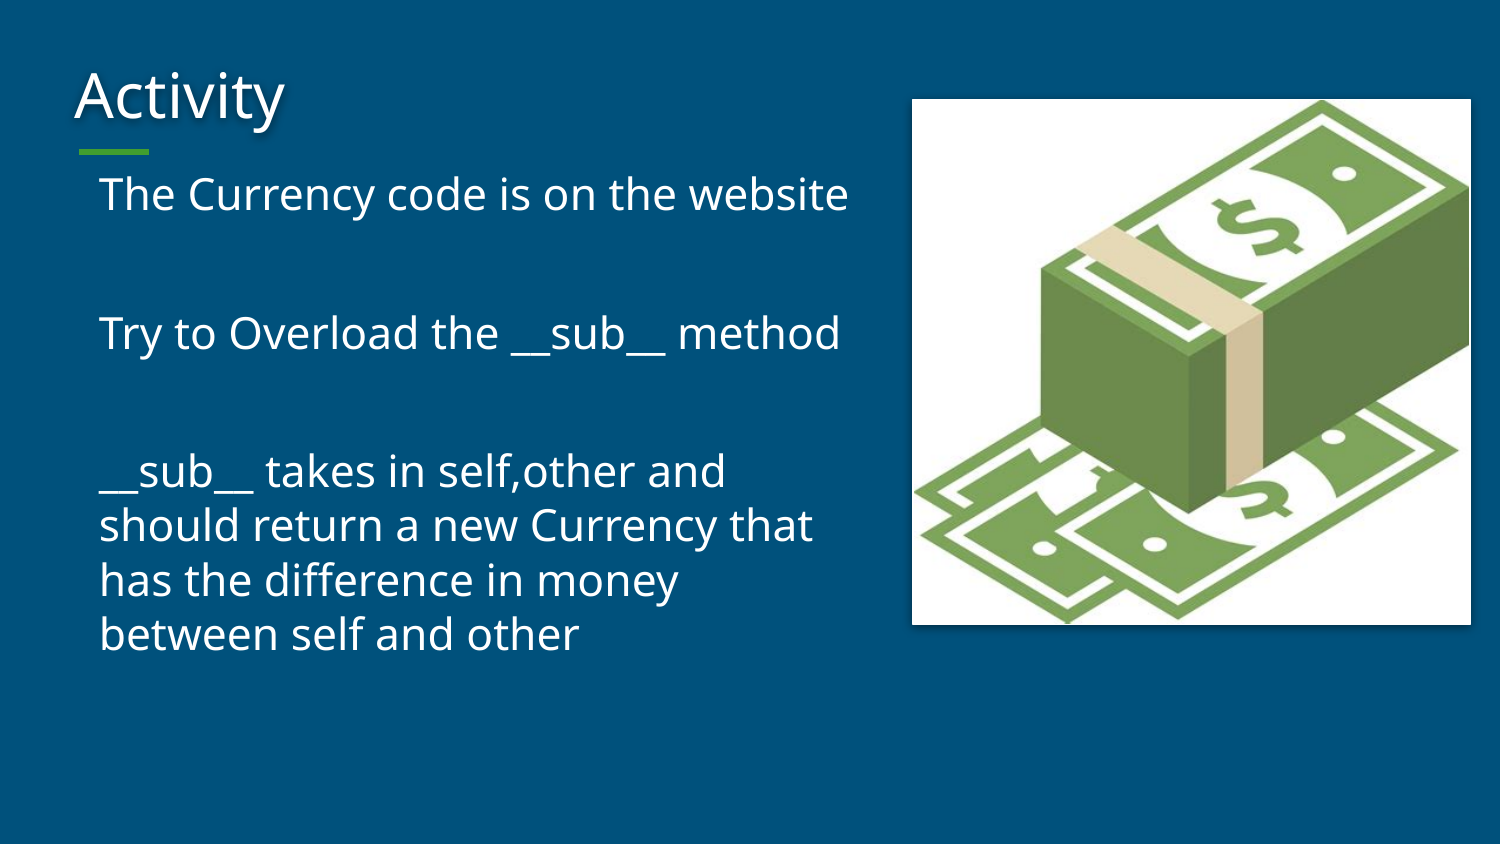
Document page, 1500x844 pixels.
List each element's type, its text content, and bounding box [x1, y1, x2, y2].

picture [913, 100, 1470, 625]
title Activity [63, 39, 1437, 152]
list The Currency code is on the website Try to Overload the __sub__ method __sub__ takes in self,other and should return a new Currency that has the difference in money between self and other [87, 161, 865, 728]
